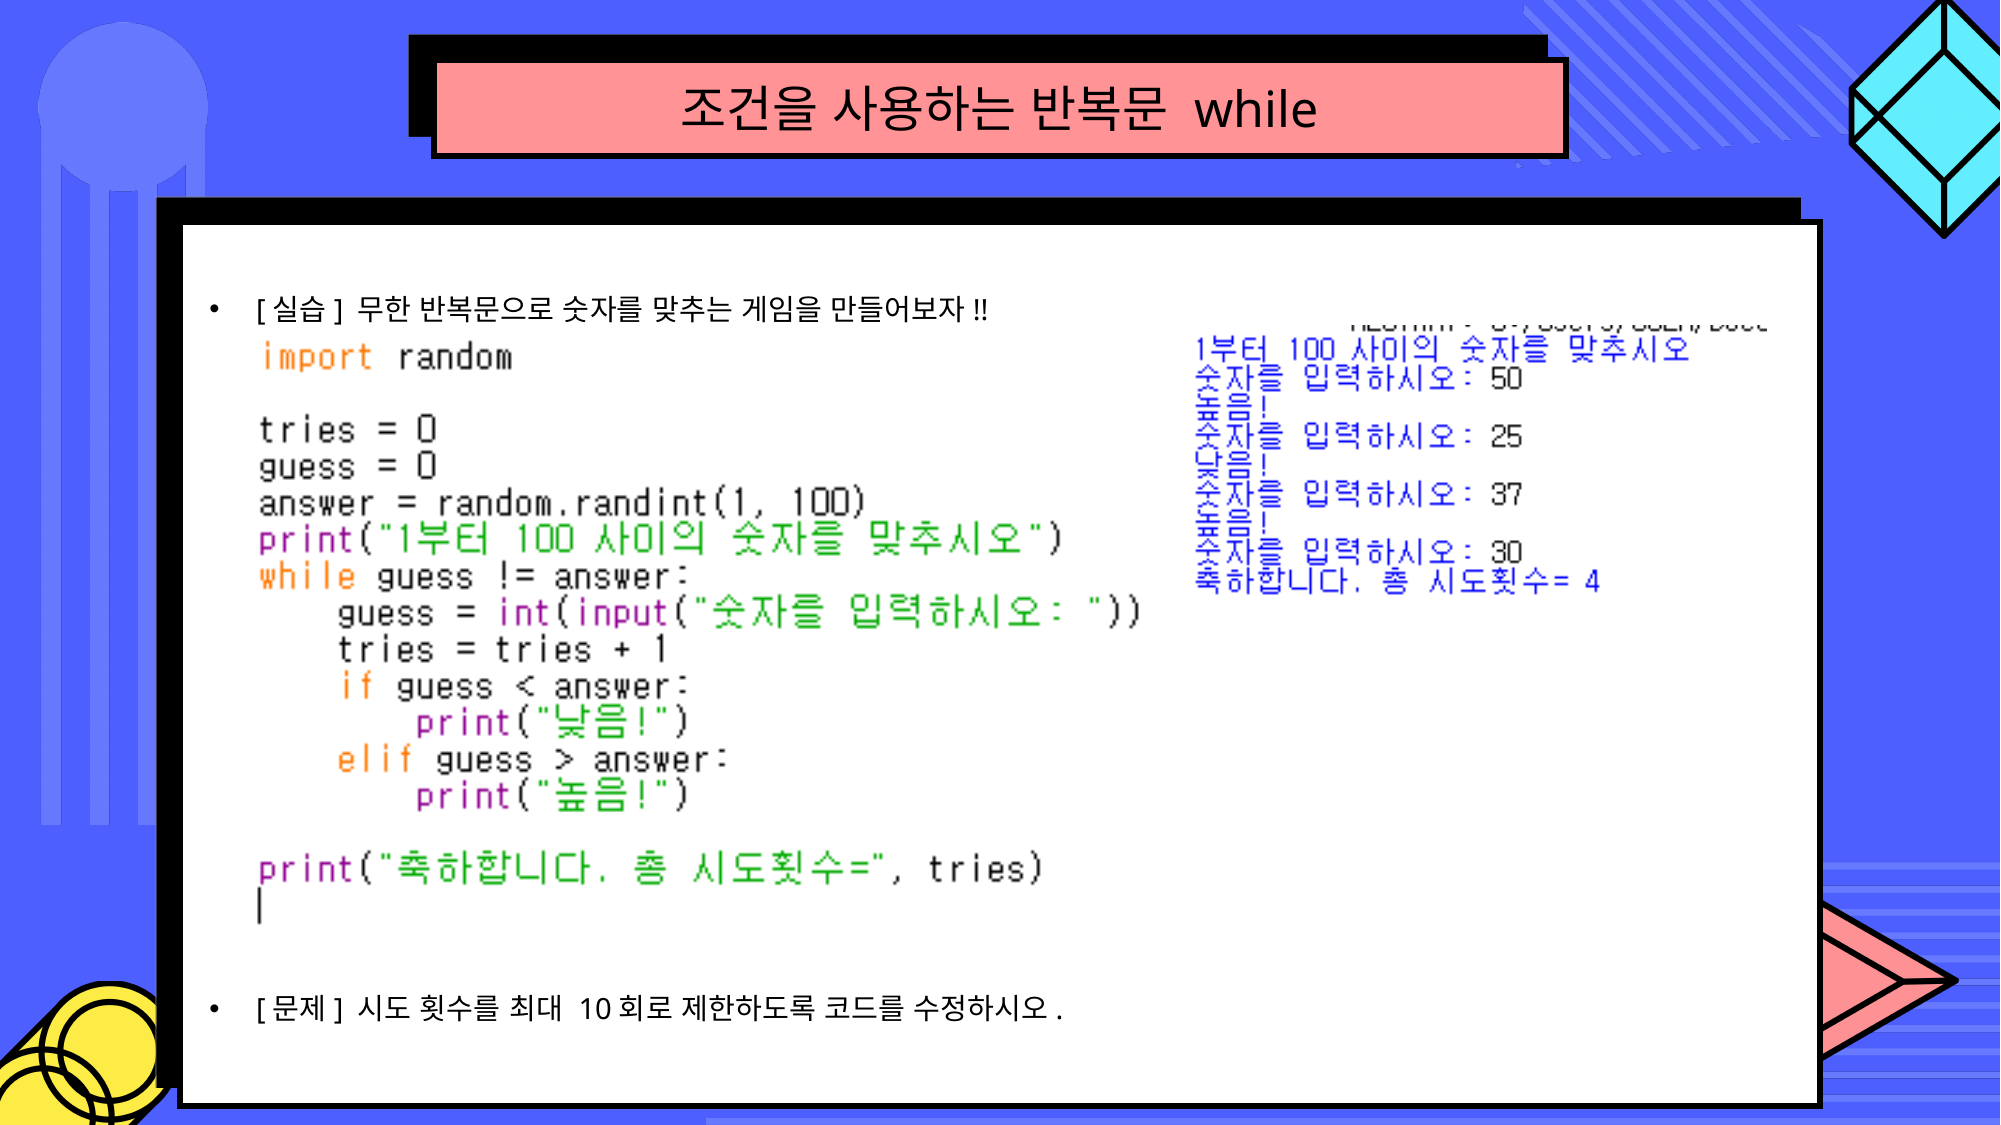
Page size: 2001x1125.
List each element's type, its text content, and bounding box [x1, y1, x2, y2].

picture [0, 981, 181, 1125]
picture [706, 862, 2000, 1125]
picture [39, 23, 208, 824]
picture [1516, 0, 2000, 239]
text_box [179, 221, 1821, 1107]
text_box [실습] 무한 반복문으로 숫자를 맞추는 게임을 만들어보자!! [문제] 시도 횟수를 최대 10회로 제한하도록 코드를 수정하시오. [194, 248, 1796, 1033]
text_box 조건을 사용하는 반복문 while [433, 59, 1567, 157]
picture [256, 325, 1767, 936]
